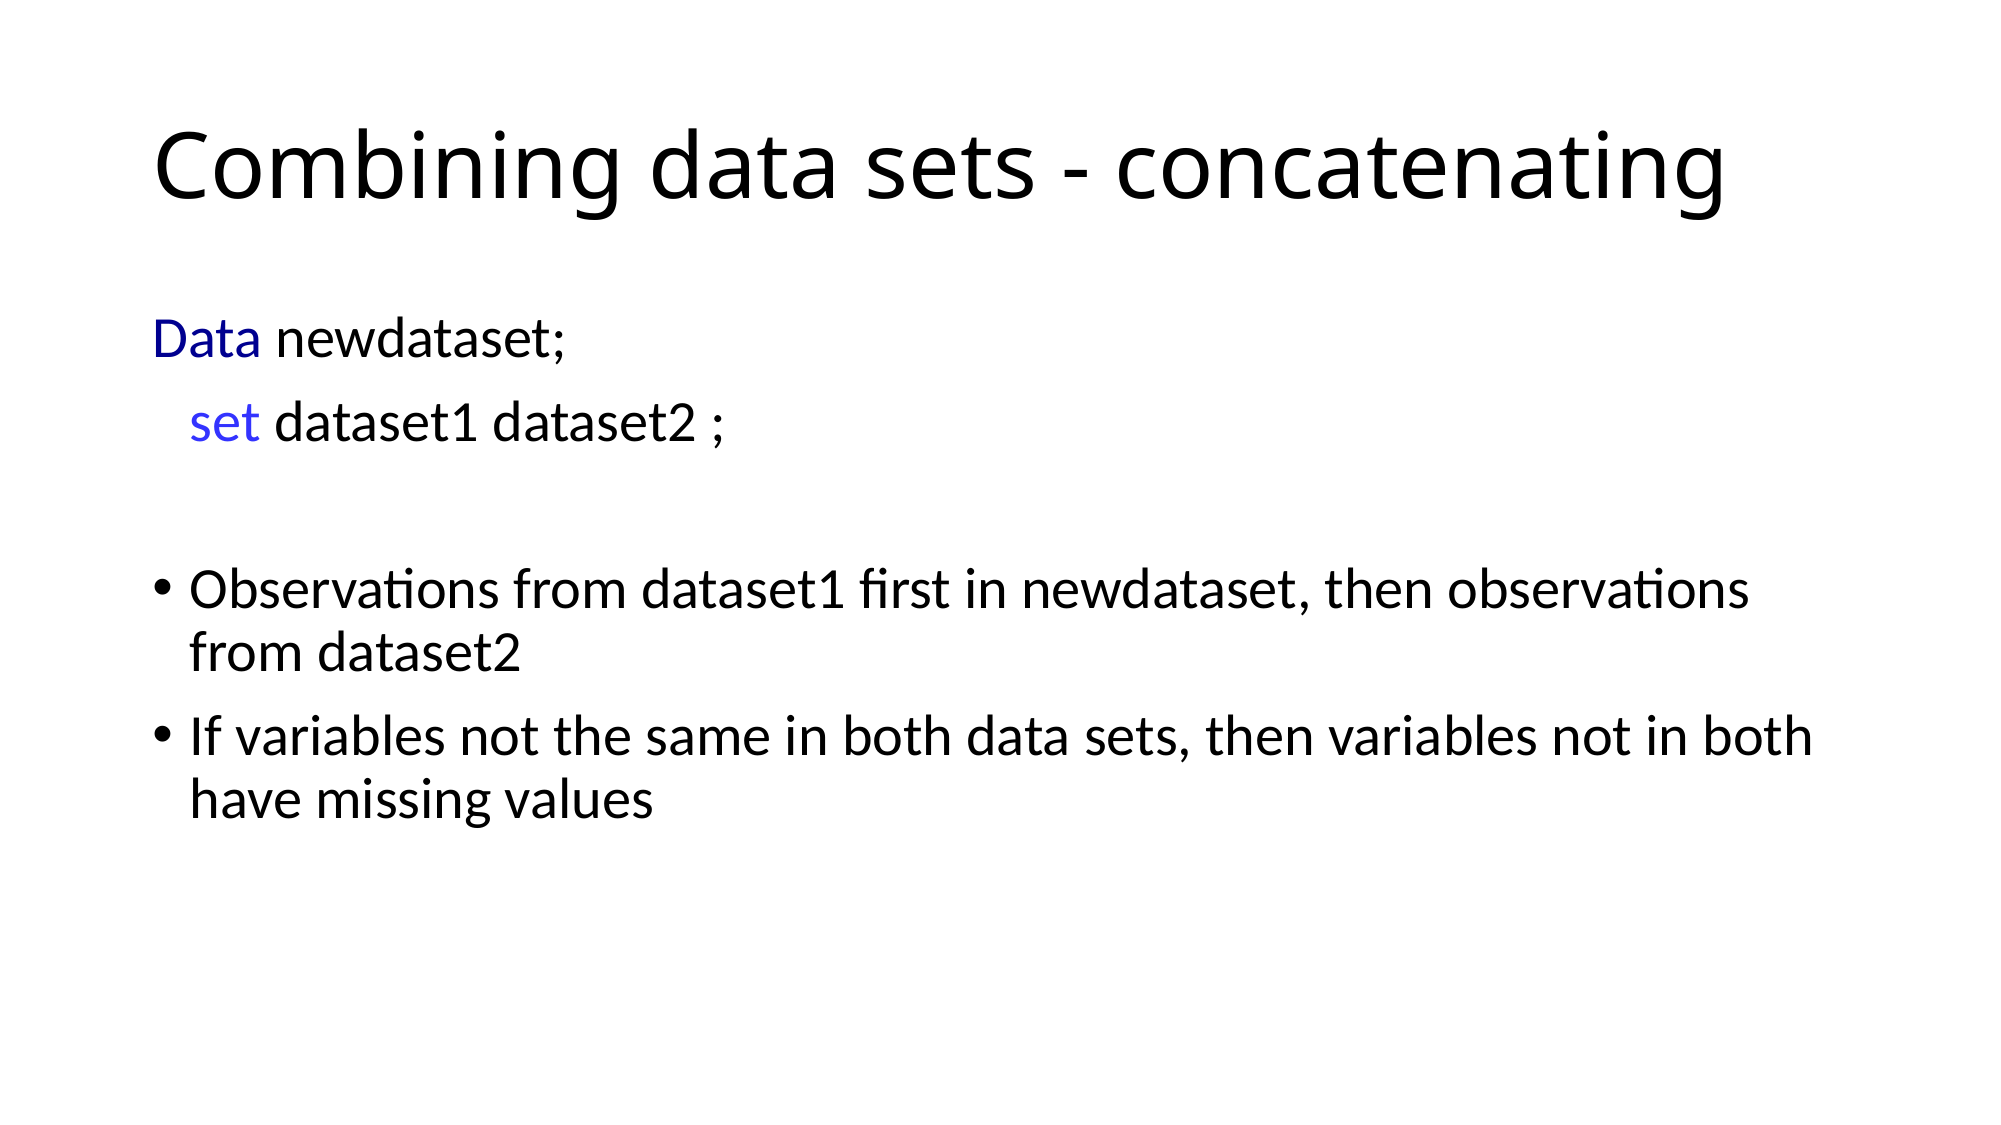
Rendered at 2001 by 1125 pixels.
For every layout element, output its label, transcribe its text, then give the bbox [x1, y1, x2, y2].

title Combining data sets - concatenating [137, 59, 1863, 278]
list Data newdataset; set dataset1 dataset2 ; Observations from dataset1 first in newdataset, then observations from dataset2 If variables not the same in both data sets, then variables not in both have missing values [137, 299, 1863, 1014]
